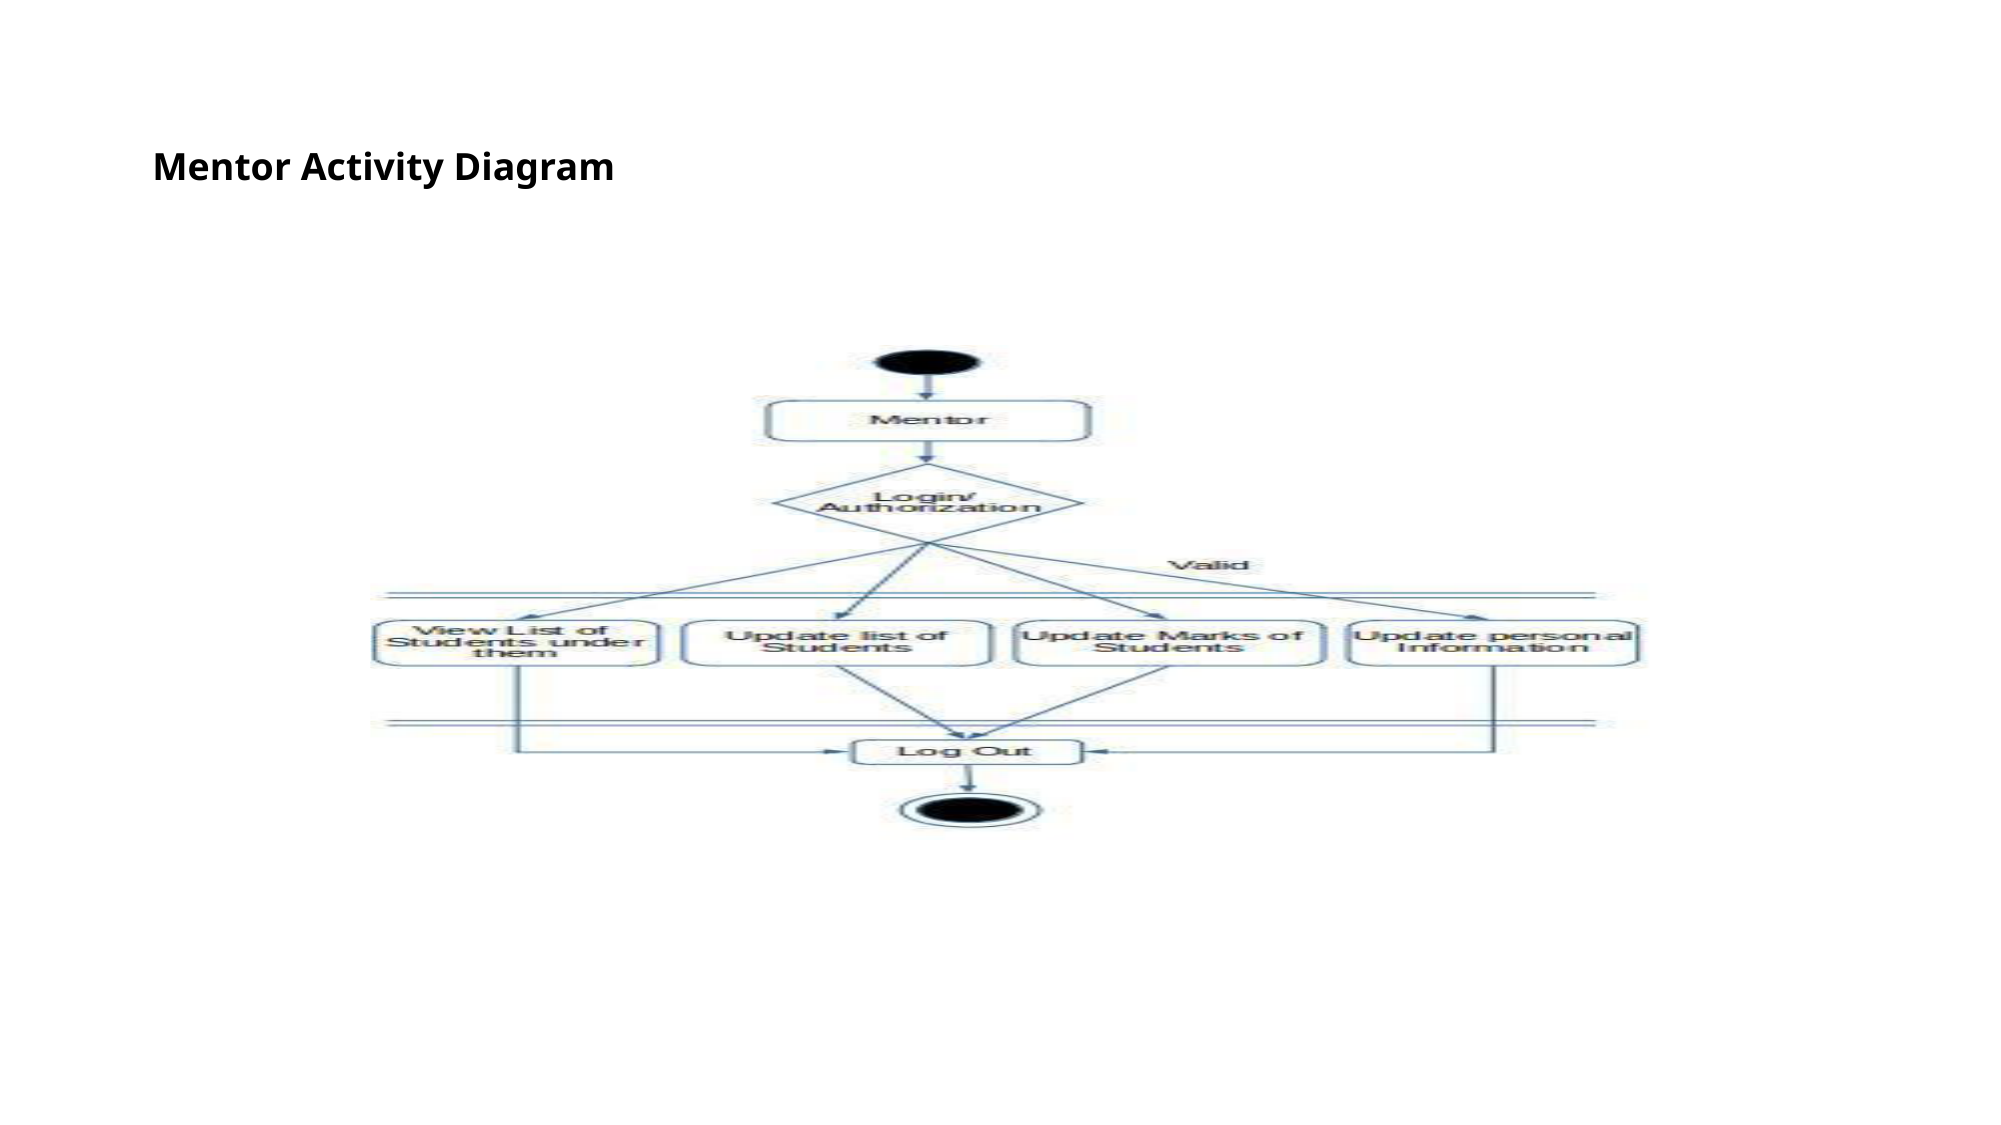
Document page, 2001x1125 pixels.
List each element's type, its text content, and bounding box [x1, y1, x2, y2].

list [370, 344, 1661, 840]
title Mentor Activity Diagram [137, 59, 1863, 278]
